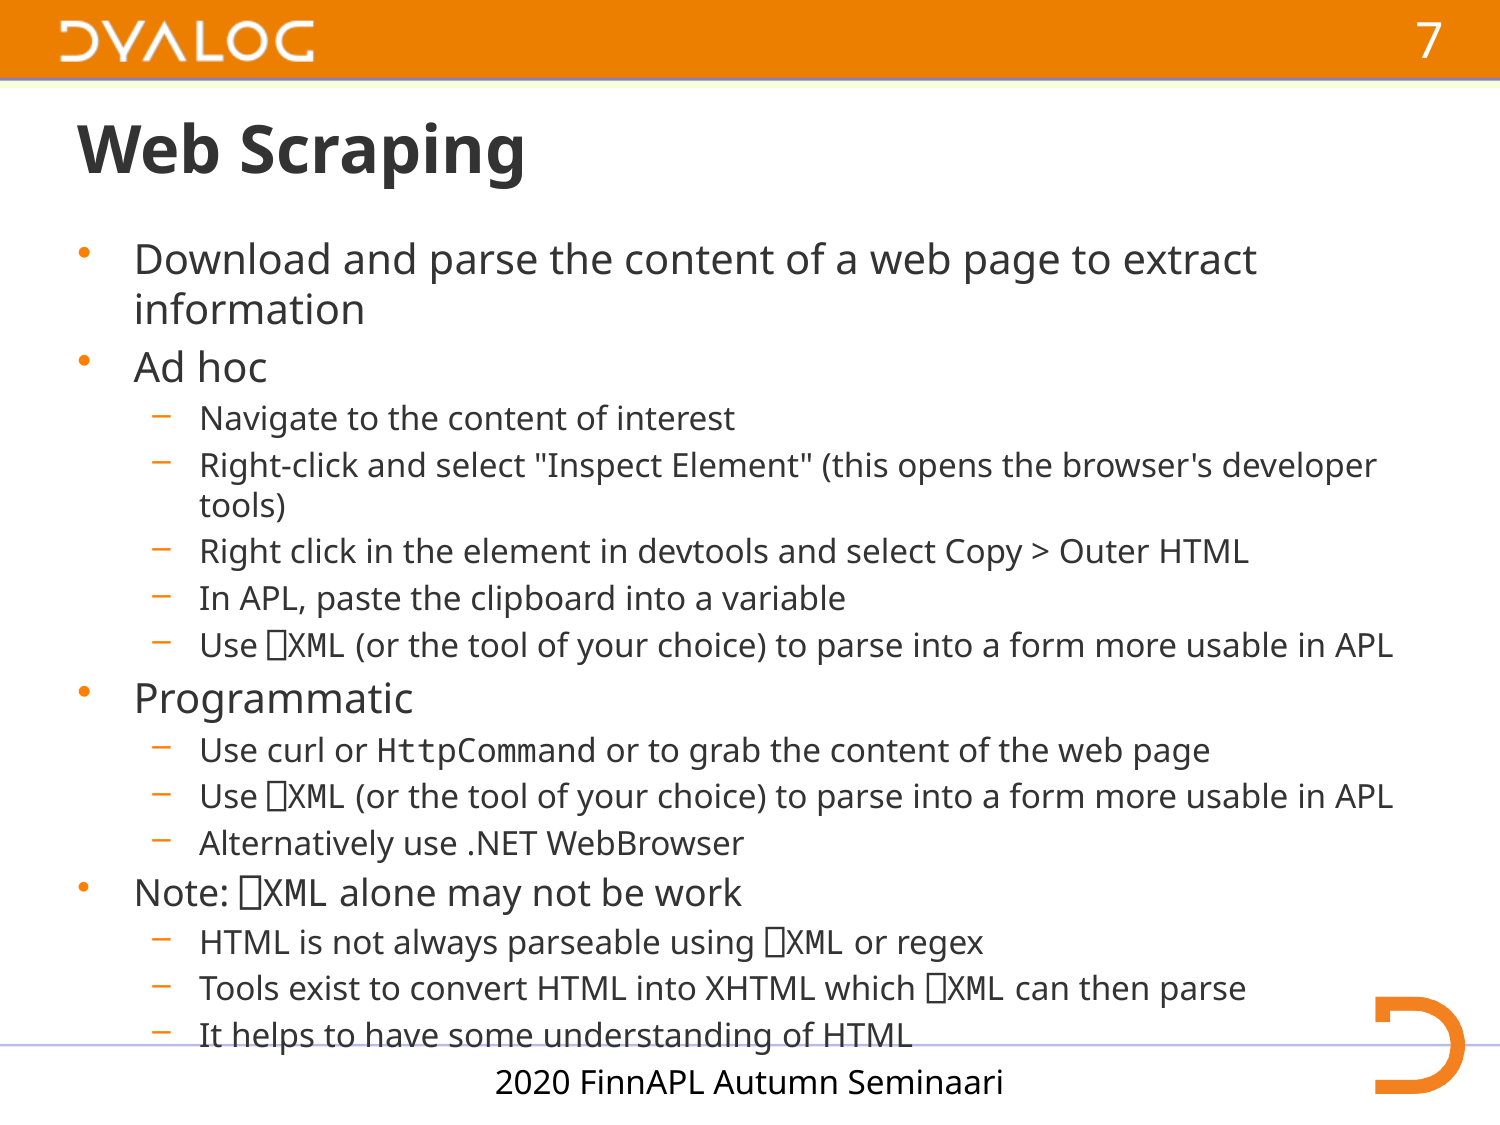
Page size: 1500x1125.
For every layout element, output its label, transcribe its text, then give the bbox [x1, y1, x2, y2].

picture [0, 0, 1500, 88]
list Download and parse the content of a web page to extract information Ad hoc Navigate to the content of interest Right-click and select "Inspect Element" (this opens the browser's developer tools) Right click in the element in devtools and select Copy > Outer HTML In APL, paste the clipboard into a variable Use ⎕XML (or the tool of your choice) to parse into a form more usable in APL Programmatic Use curl or HttpCommand or to grab the content of the web page Use ⎕XML (or the tool of your choice) to parse into a form more usable in APL Alternatively use .NET WebBrowser Note: ⎕XML alone may not be work HTML is not always parseable using ⎕XML or regex Tools exist to convert HTML into XHTML which ⎕XML can then parse It helps to have some understanding of HTML [62, 224, 1451, 1038]
picture [1365, 990, 1475, 1100]
title Web Scraping [62, 99, 1451, 212]
